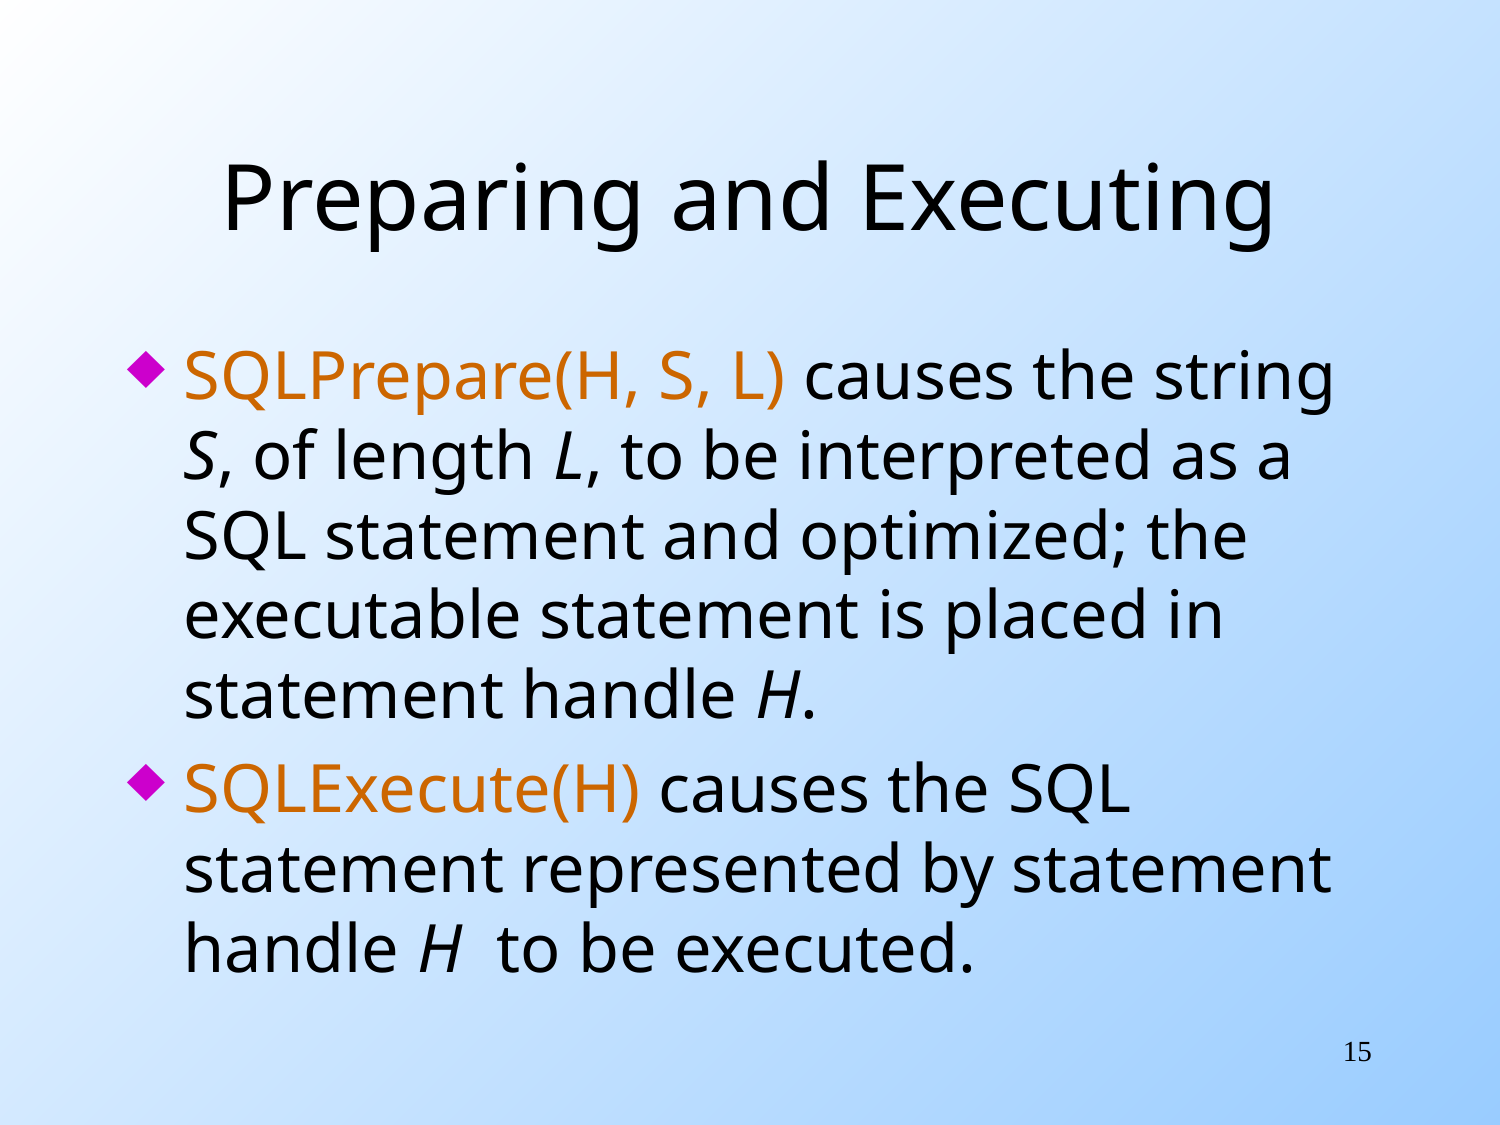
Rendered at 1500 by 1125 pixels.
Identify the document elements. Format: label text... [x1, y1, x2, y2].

list SQLPrepare(H, S, L) causes the string S, of length L, to be interpreted as a SQL statement and optimized; the executable statement is placed in statement handle H. SQLExecute(H) causes the SQL statement represented by statement handle H to be executed. [112, 324, 1388, 1000]
slide_number 15 [1074, 1025, 1388, 1100]
title Preparing and Executing [112, 99, 1388, 288]
